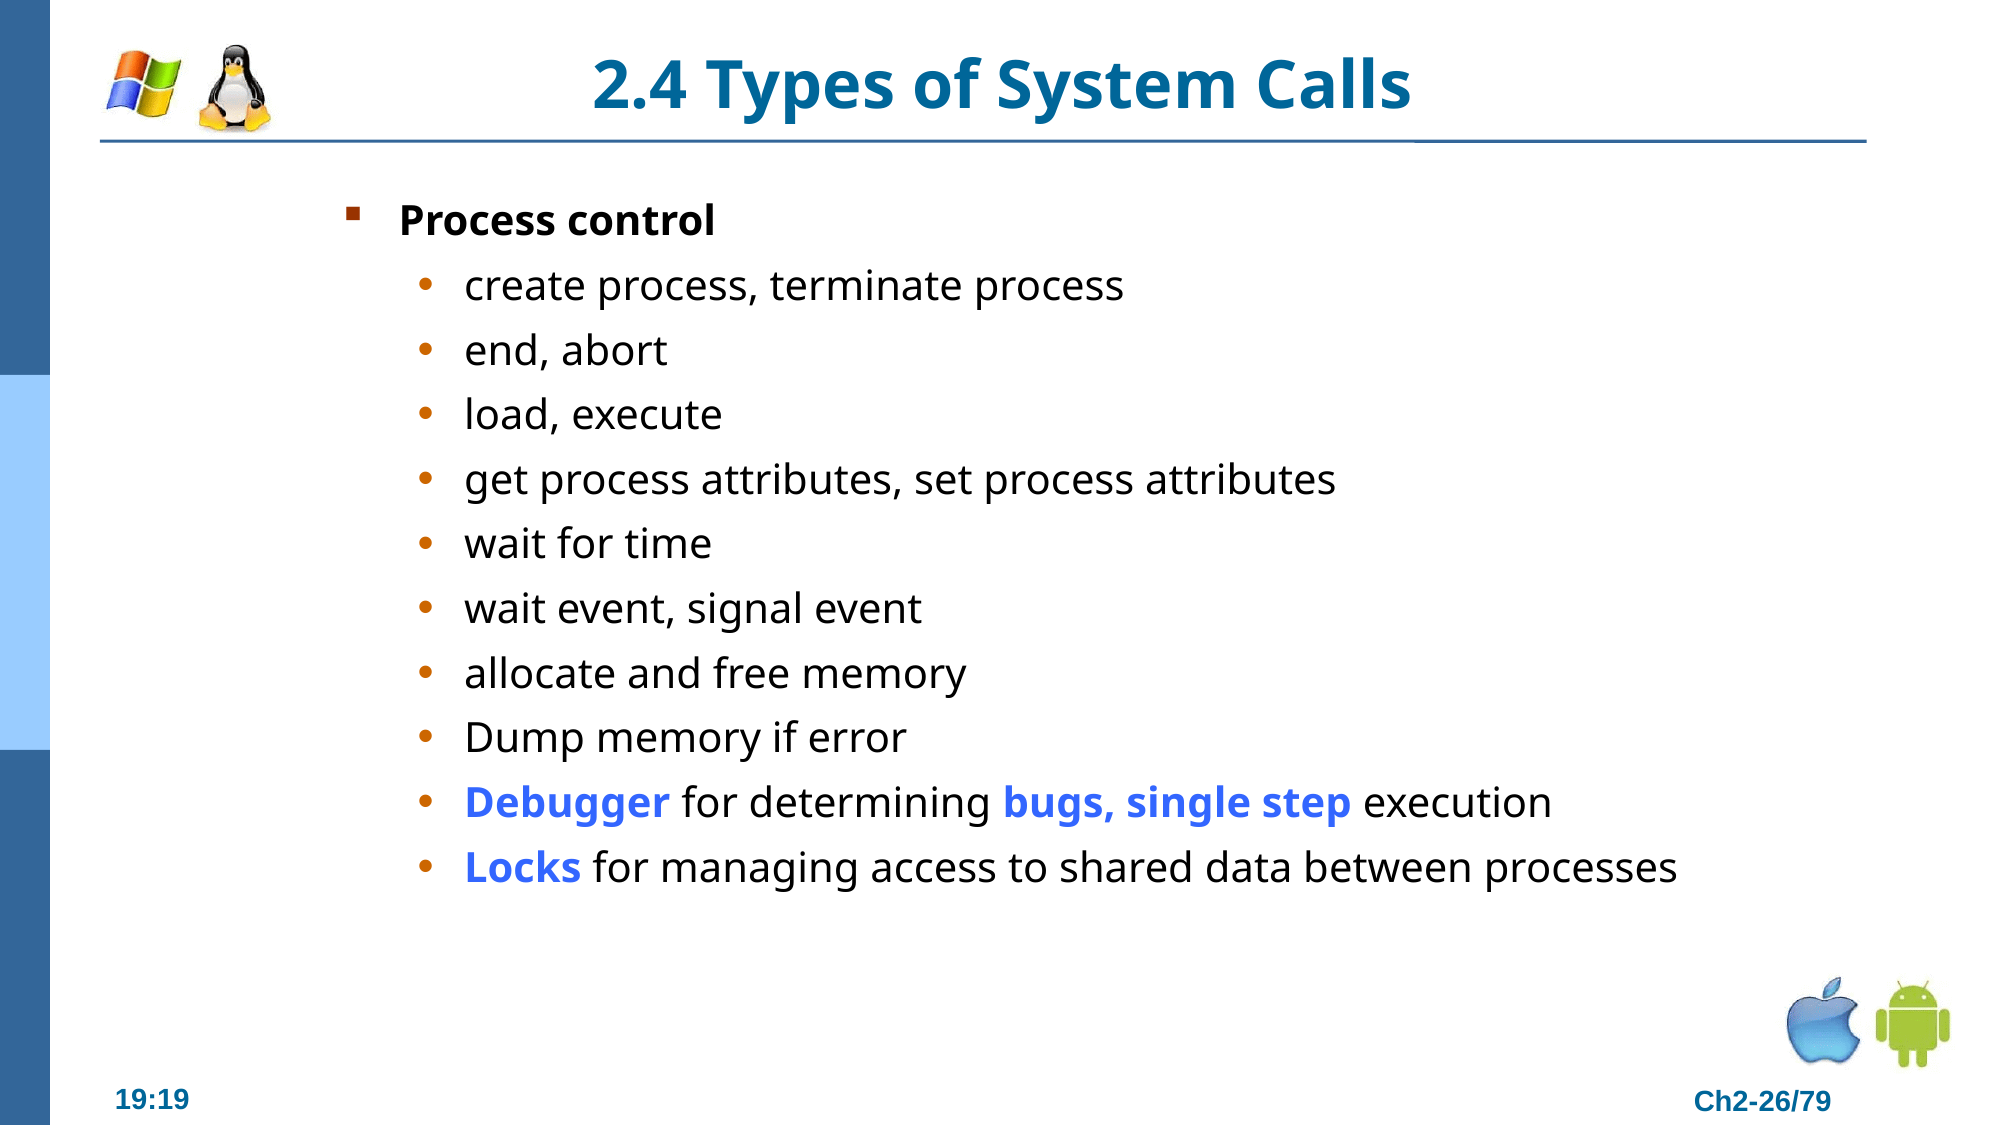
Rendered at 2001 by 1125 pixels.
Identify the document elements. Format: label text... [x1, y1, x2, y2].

title 2.4 Types of System Calls [327, 35, 1678, 130]
picture [1774, 973, 1959, 1074]
picture [99, 36, 285, 137]
list Process control create process, terminate process end, abort load, execute get process attributes, set process attributes wait for time wait event, signal event allocate and free memory Dump memory if error Debugger for determining bugs, single step execution Locks for managing access to shared data between processes [327, 186, 1799, 1021]
